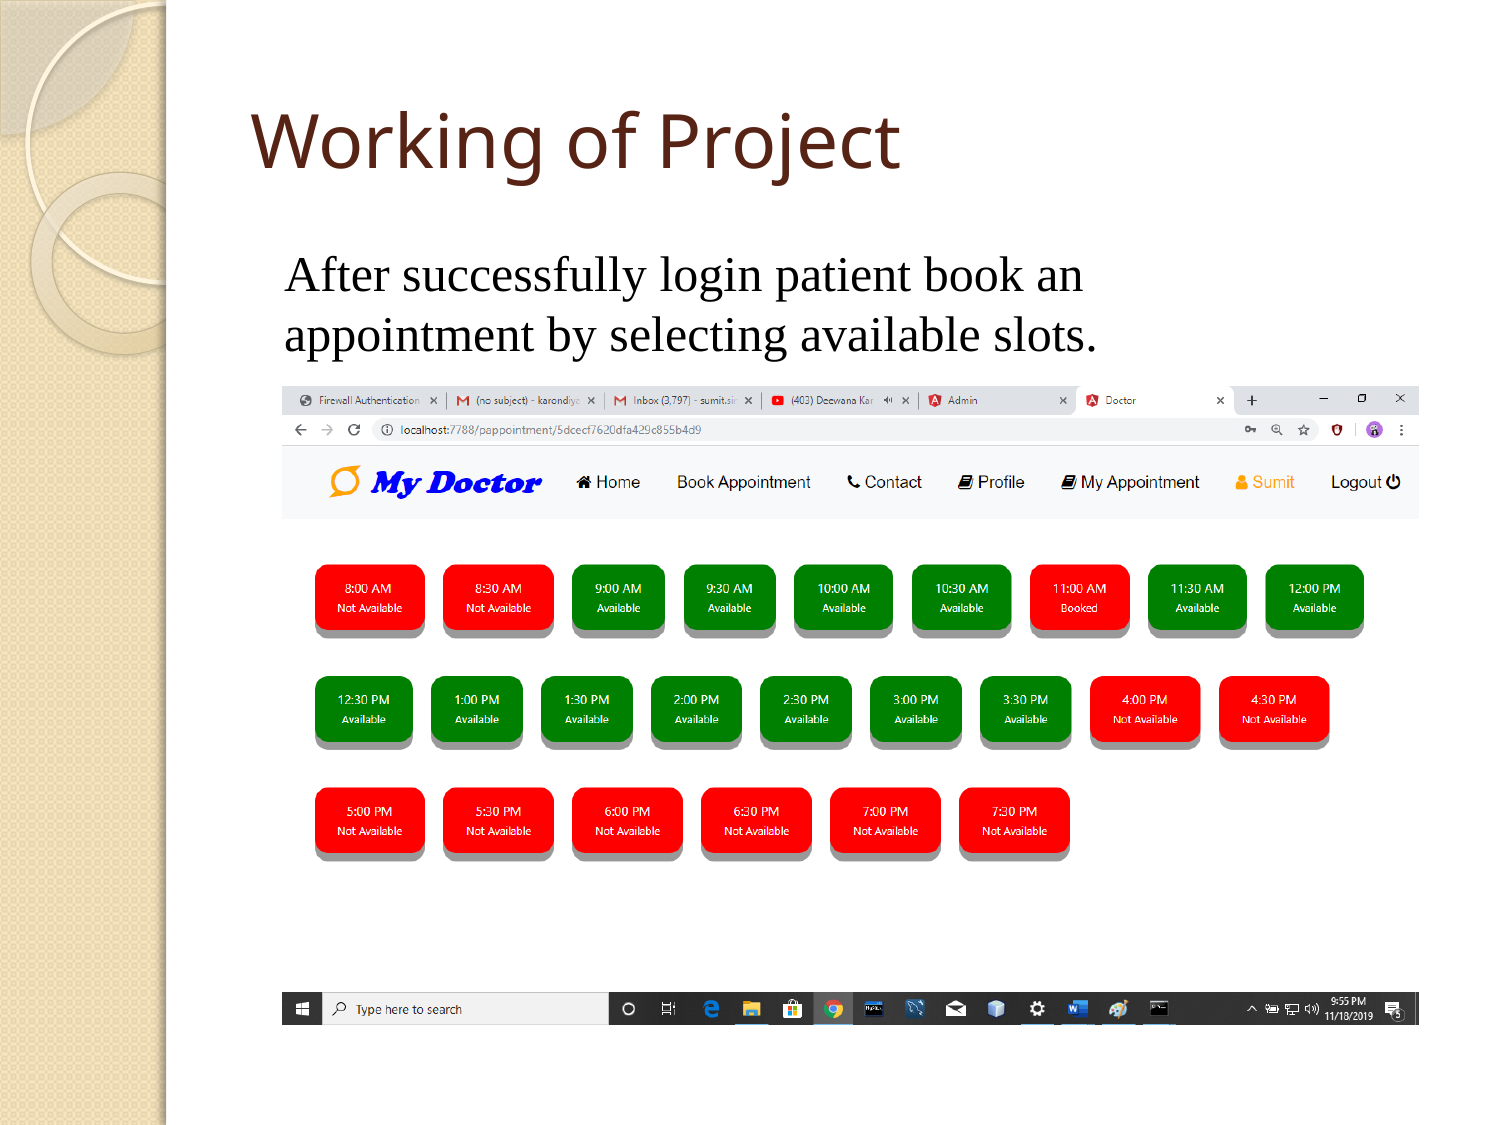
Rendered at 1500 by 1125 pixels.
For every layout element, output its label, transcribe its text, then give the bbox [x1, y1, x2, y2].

text_box After successfully login patient book an appointment by selecting available slots. [269, 234, 1348, 430]
title Working of Project [235, 45, 1466, 233]
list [282, 386, 1419, 1026]
